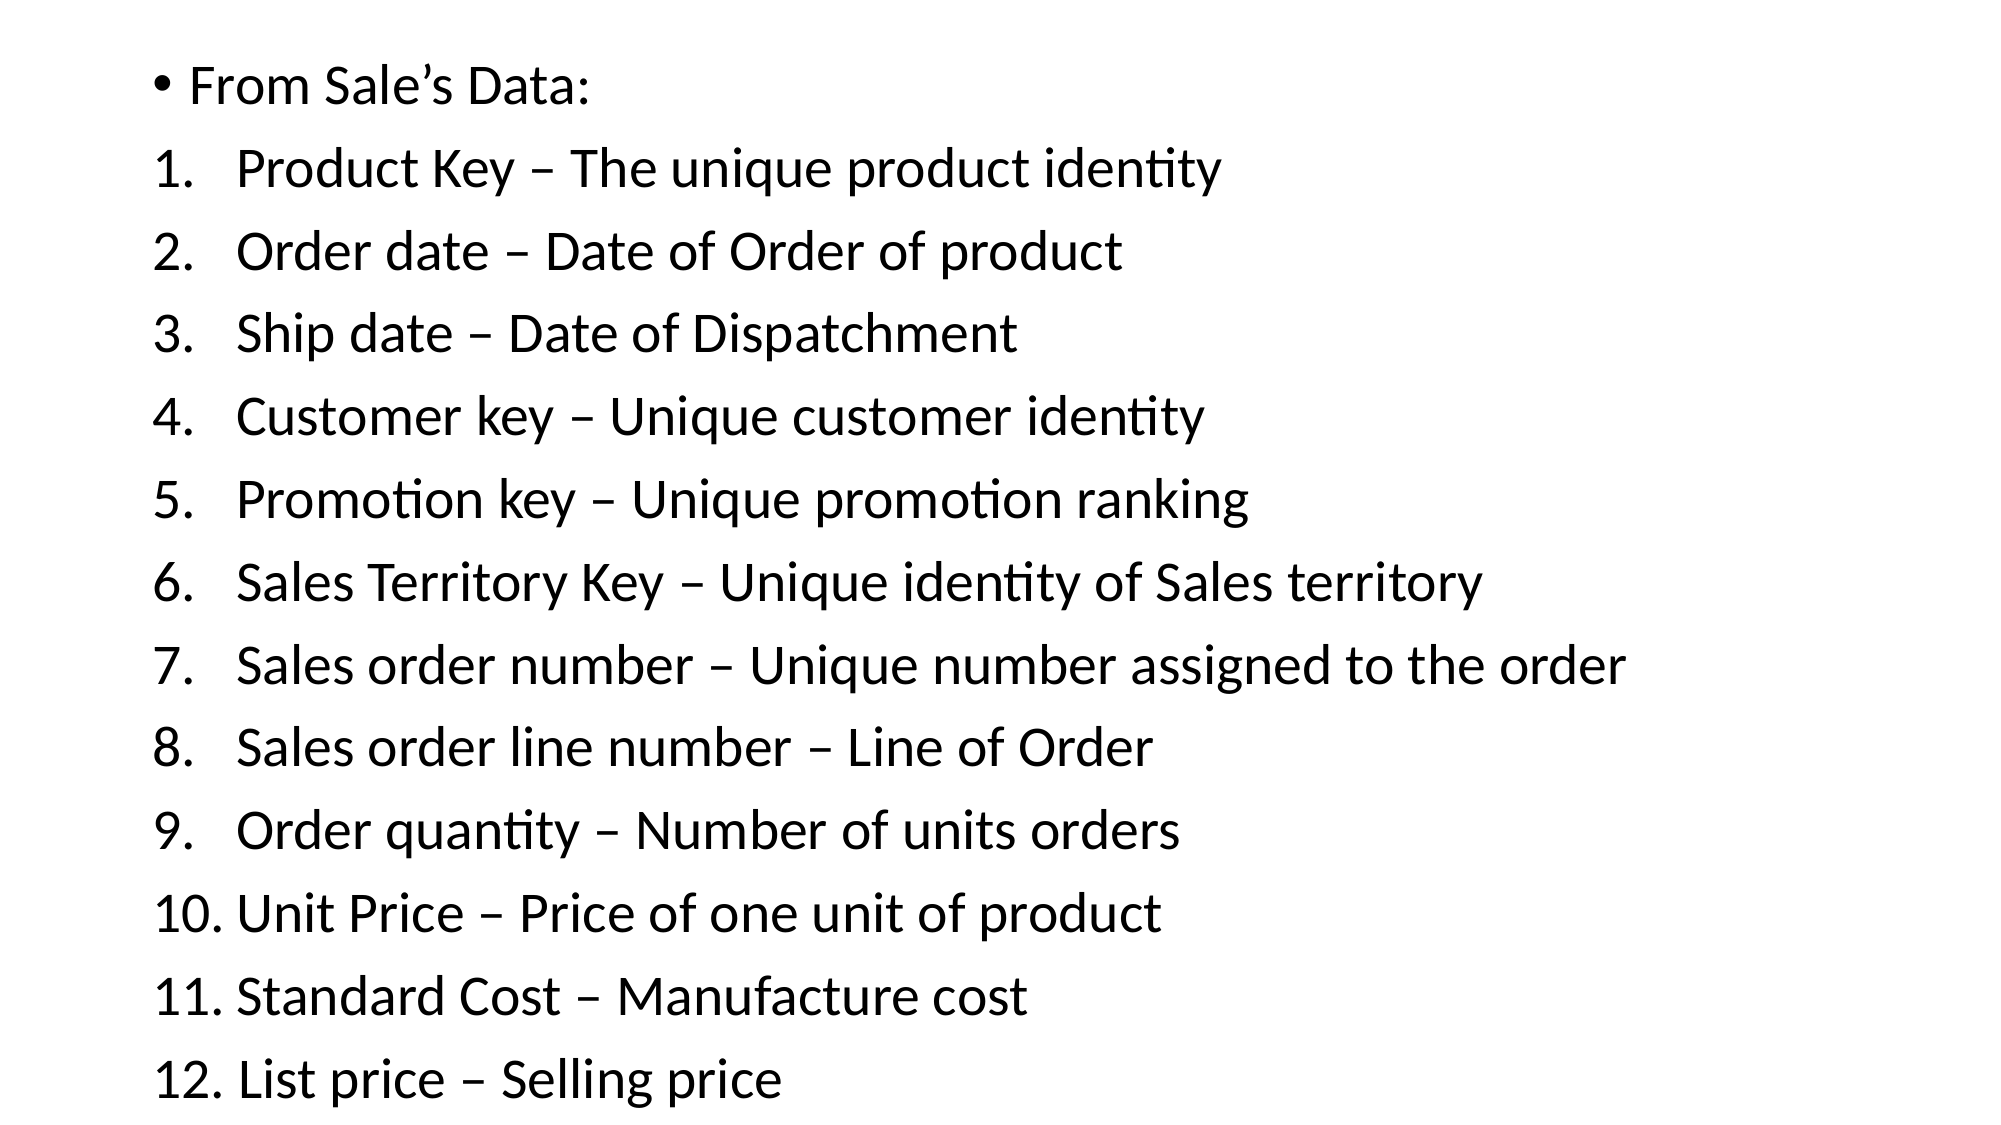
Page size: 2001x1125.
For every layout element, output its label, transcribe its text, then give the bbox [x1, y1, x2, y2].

list From Sale’s Data: Product Key – The unique product identity Order date – Date of Order of product Ship date – Date of Dispatchment Customer key – Unique customer identity Promotion key – Unique promotion ranking Sales Territory Key – Unique identity of Sales territory Sales order number – Unique number assigned to the order Sales order line number – Line of Order Order quantity – Number of units orders Unit Price – Price of one unit of product Standard Cost – Manufacture cost 12. List price – Selling price [137, 47, 1863, 1125]
